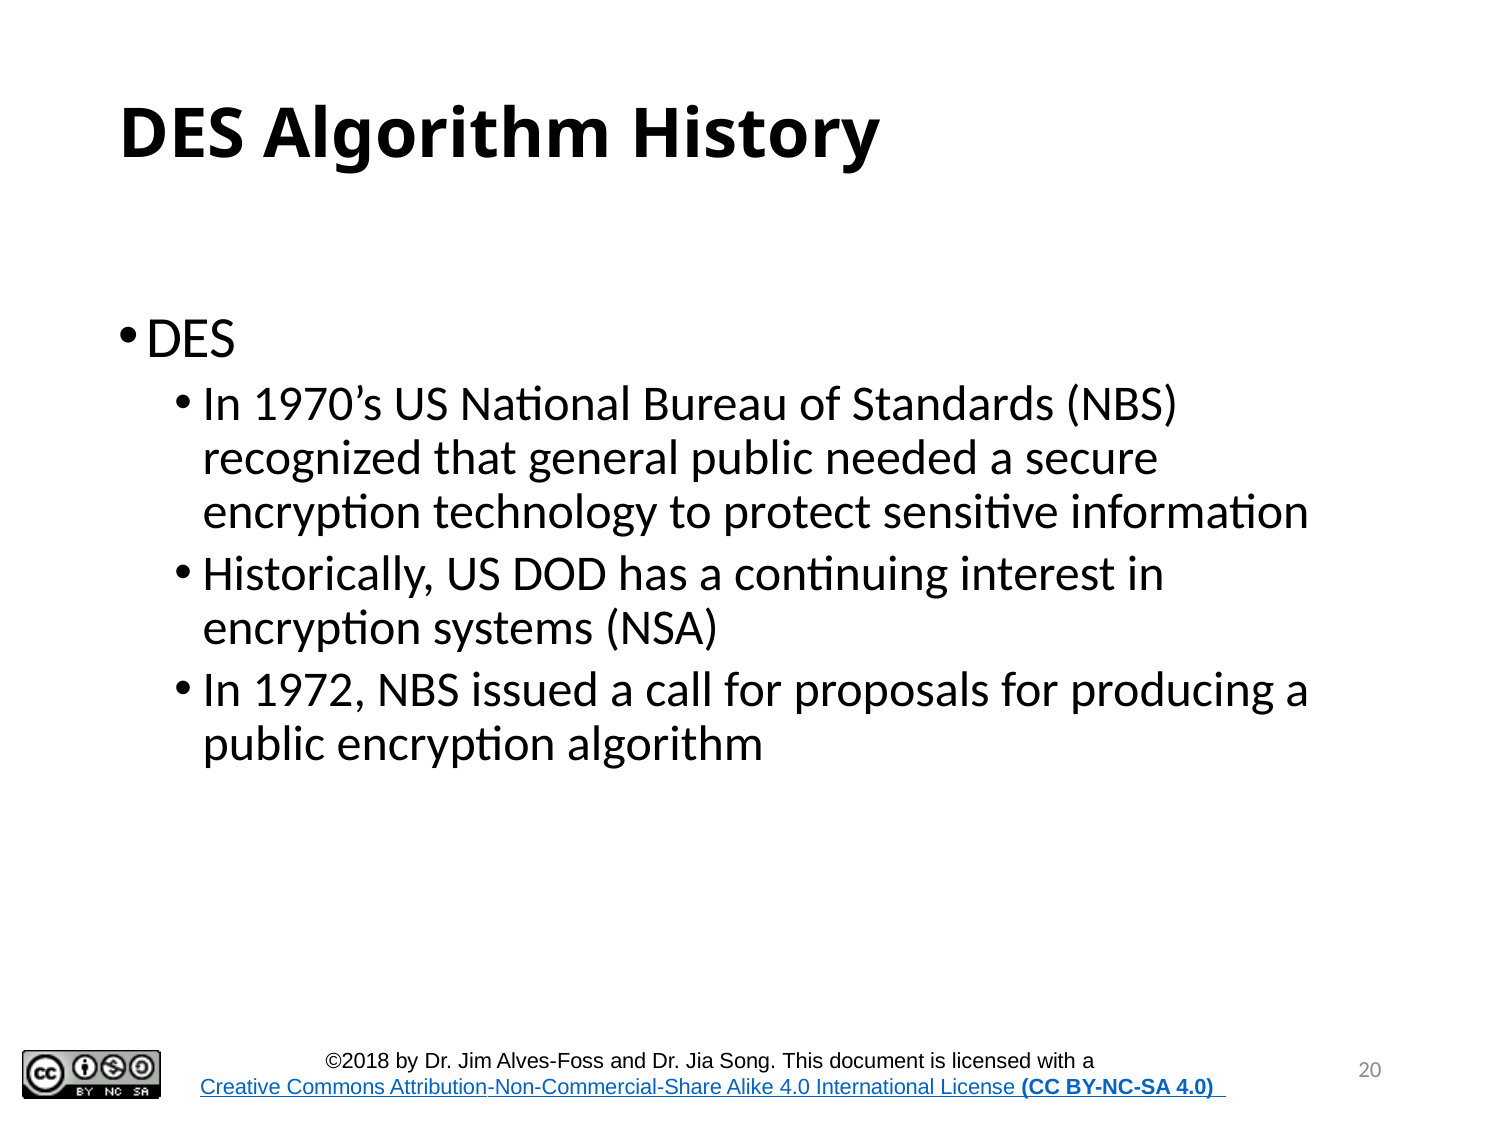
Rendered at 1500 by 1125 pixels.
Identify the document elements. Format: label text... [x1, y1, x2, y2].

list DES In 1970’s US National Bureau of Standards (NBS) recognized that general public needed a secure encryption technology to protect sensitive information Historically, US DOD has a continuing interest in encryption systems (NSA) In 1972, NBS issued a call for proposals for producing a public encryption algorithm [102, 299, 1398, 1036]
picture [22, 1050, 161, 1099]
title DES Algorithm History [102, 59, 1398, 211]
slide_number 20 [1315, 1038, 1397, 1099]
